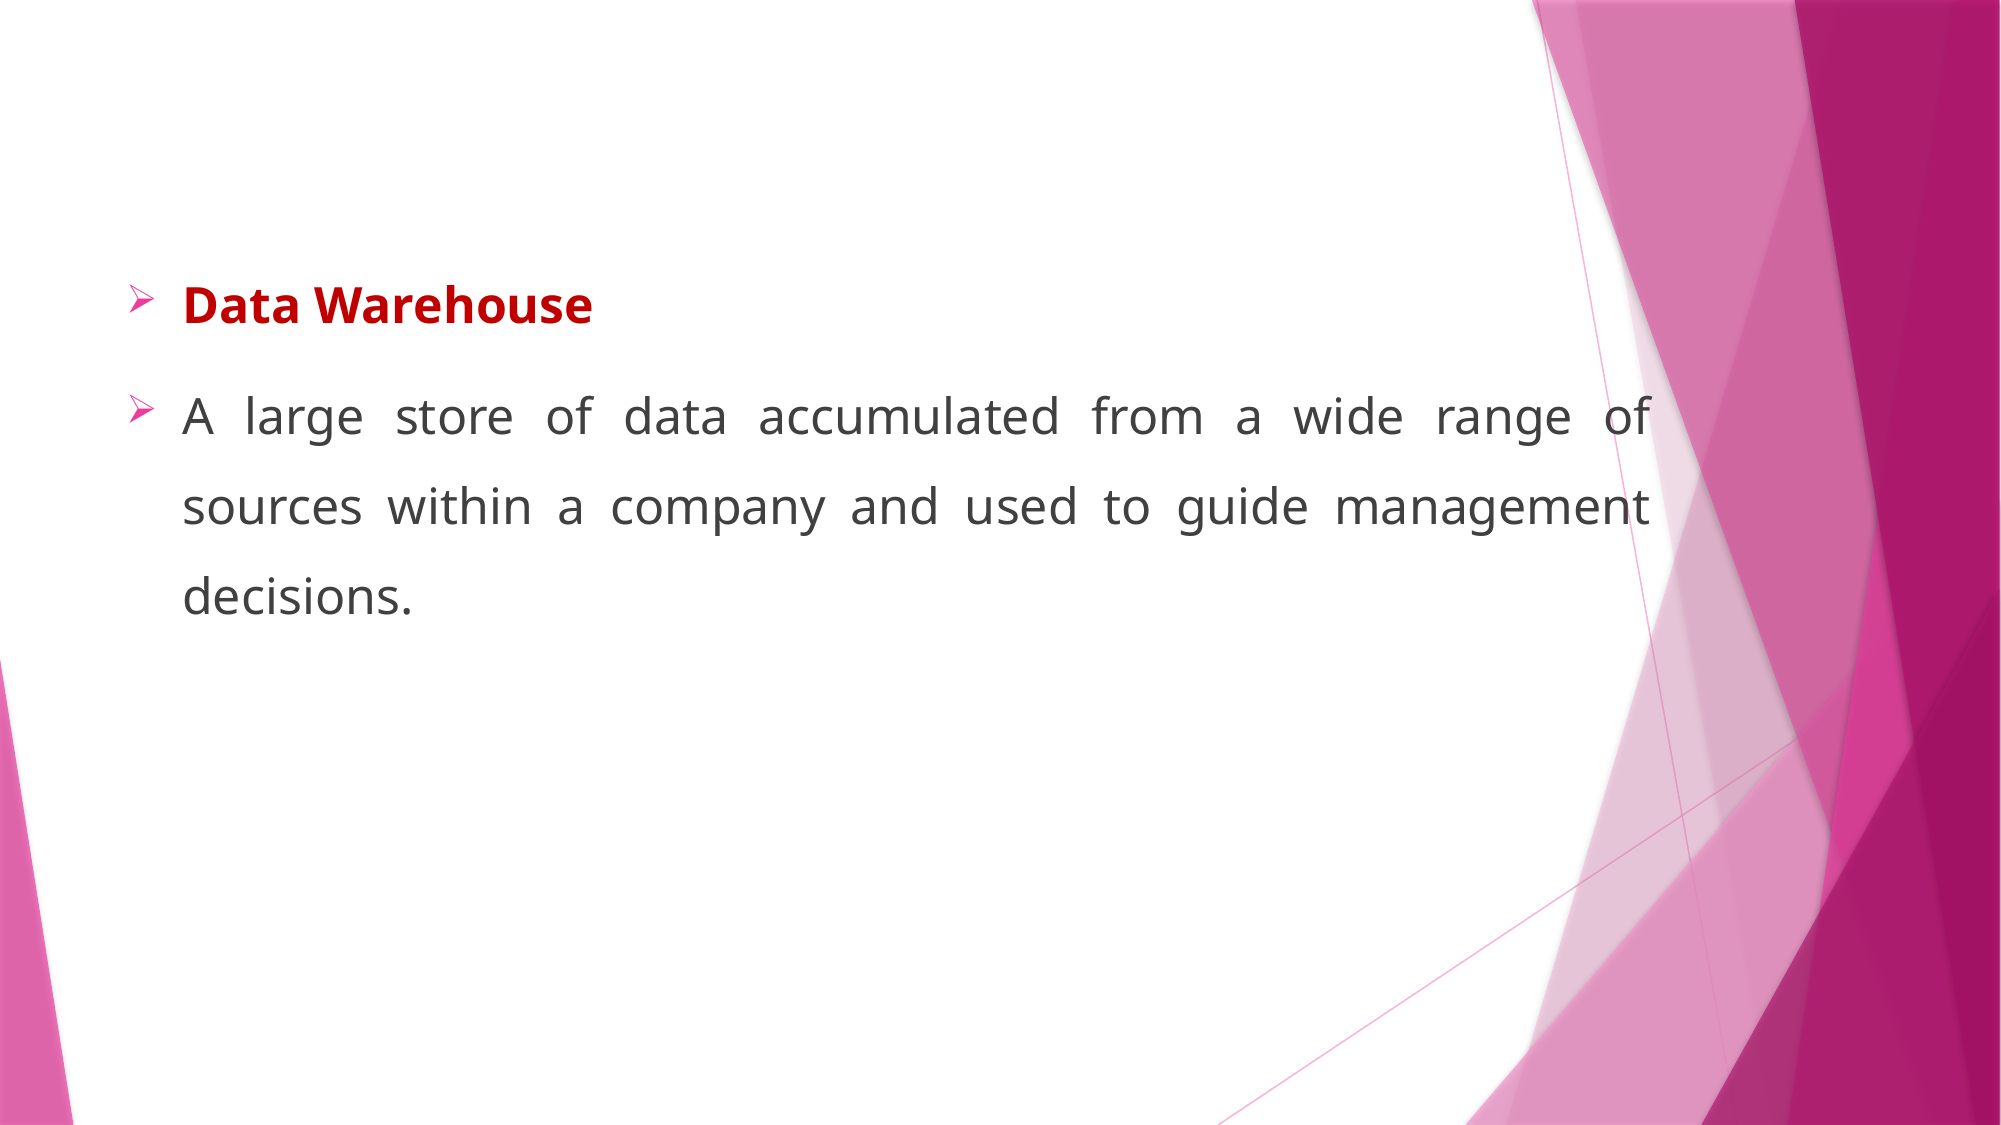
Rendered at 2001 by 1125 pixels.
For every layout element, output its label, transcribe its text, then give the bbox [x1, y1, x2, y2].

list Data Warehouse A large store of data accumulated from a wide range of sources within a company and used to guide management decisions. [111, 236, 1667, 1040]
